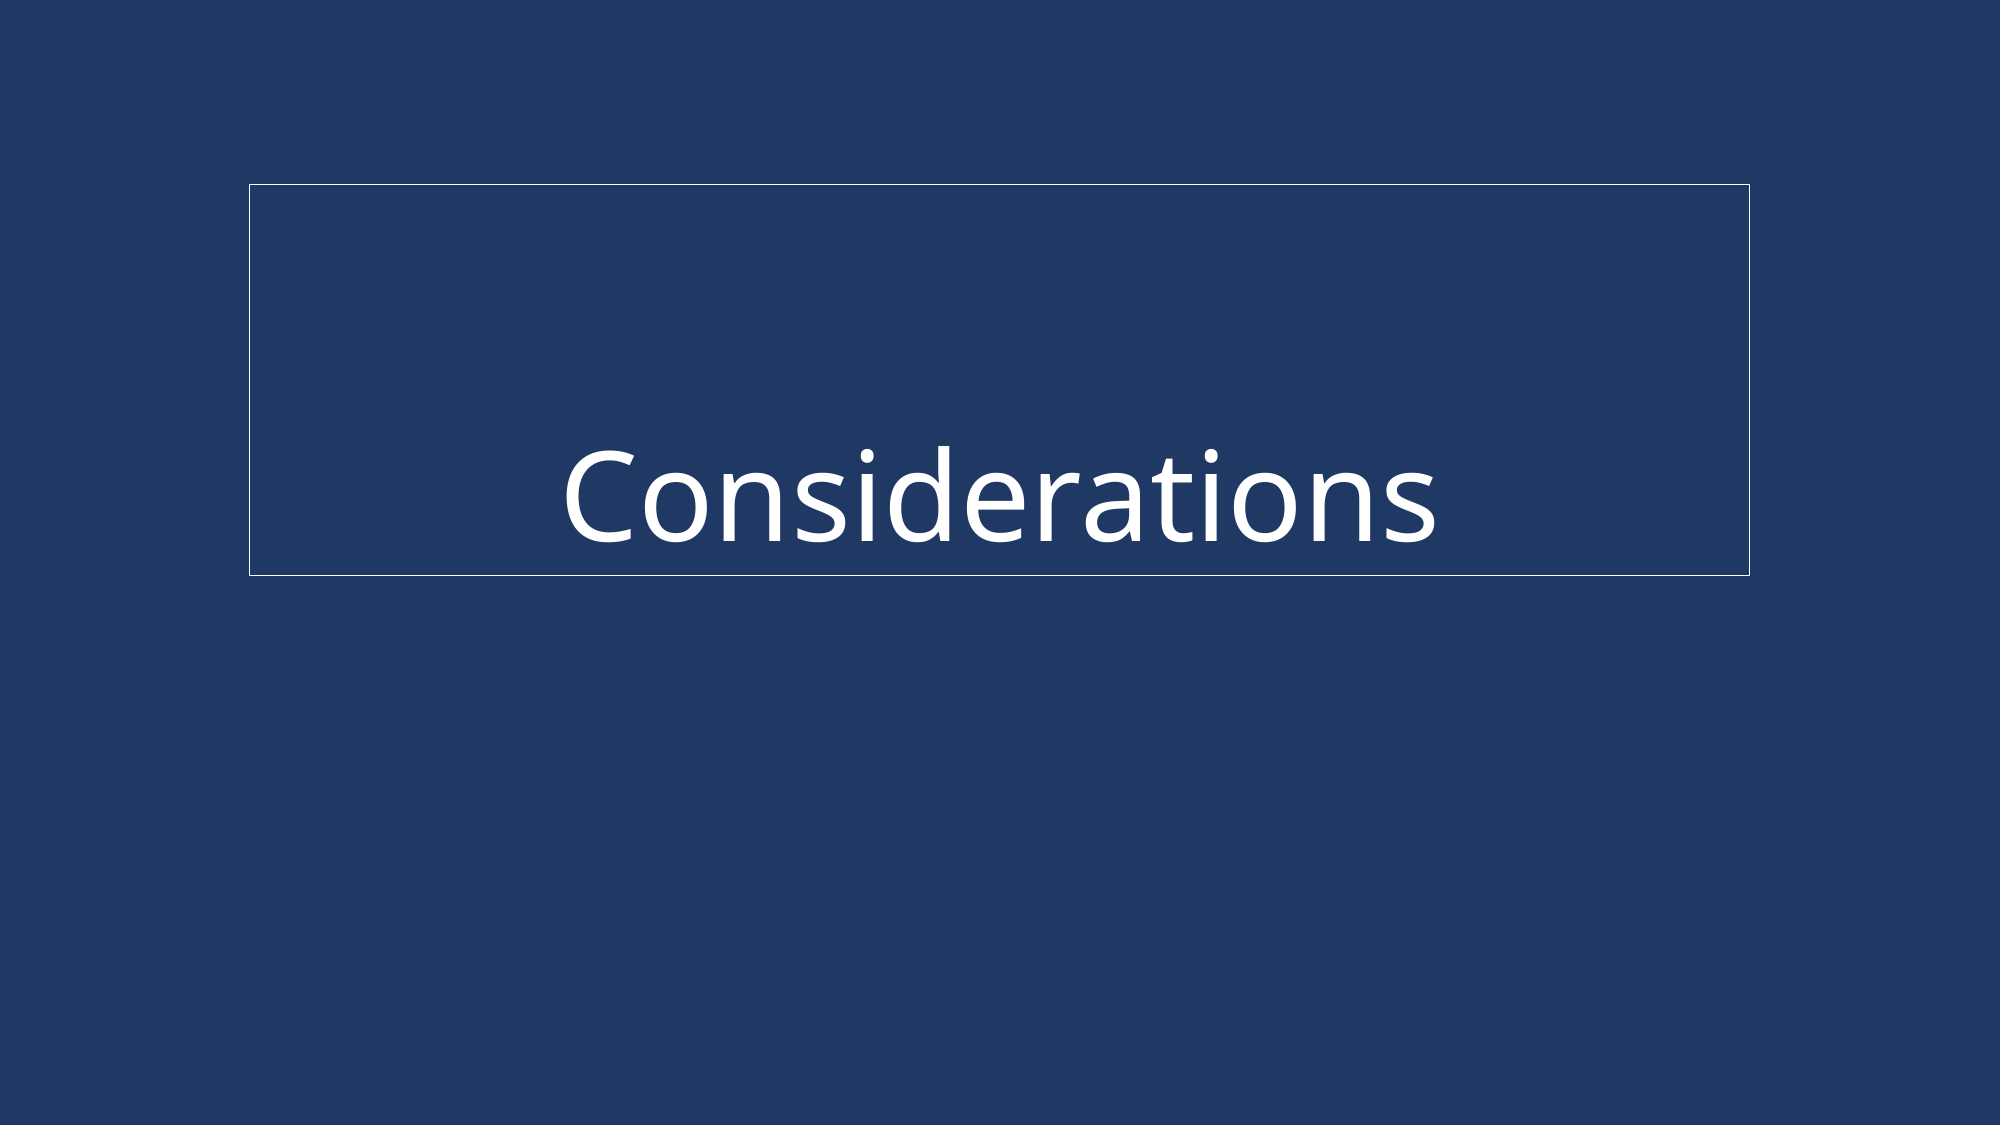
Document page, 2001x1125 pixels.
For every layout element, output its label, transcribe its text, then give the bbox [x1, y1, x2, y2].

title Considerations [249, 184, 1750, 576]
